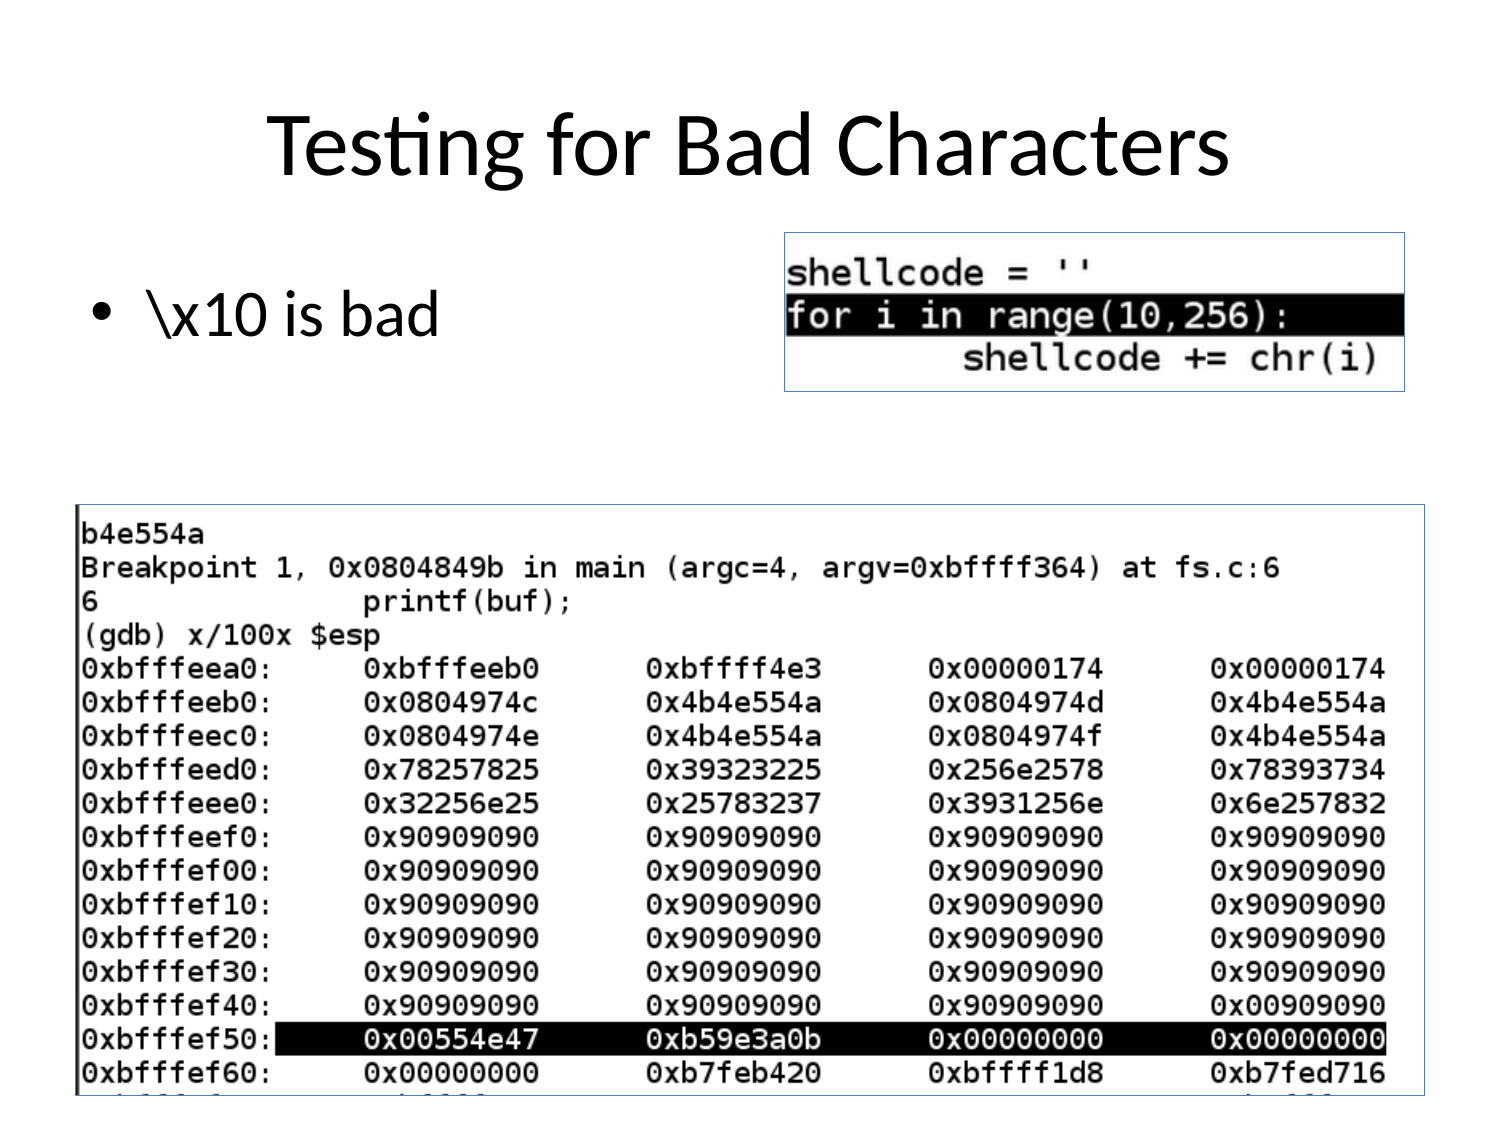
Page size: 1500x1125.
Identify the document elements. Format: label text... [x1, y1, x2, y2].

picture [74, 503, 1426, 1096]
list \x10 is bad [75, 262, 1425, 503]
picture [783, 232, 1405, 392]
title Testing for Bad Characters [75, 45, 1425, 233]
